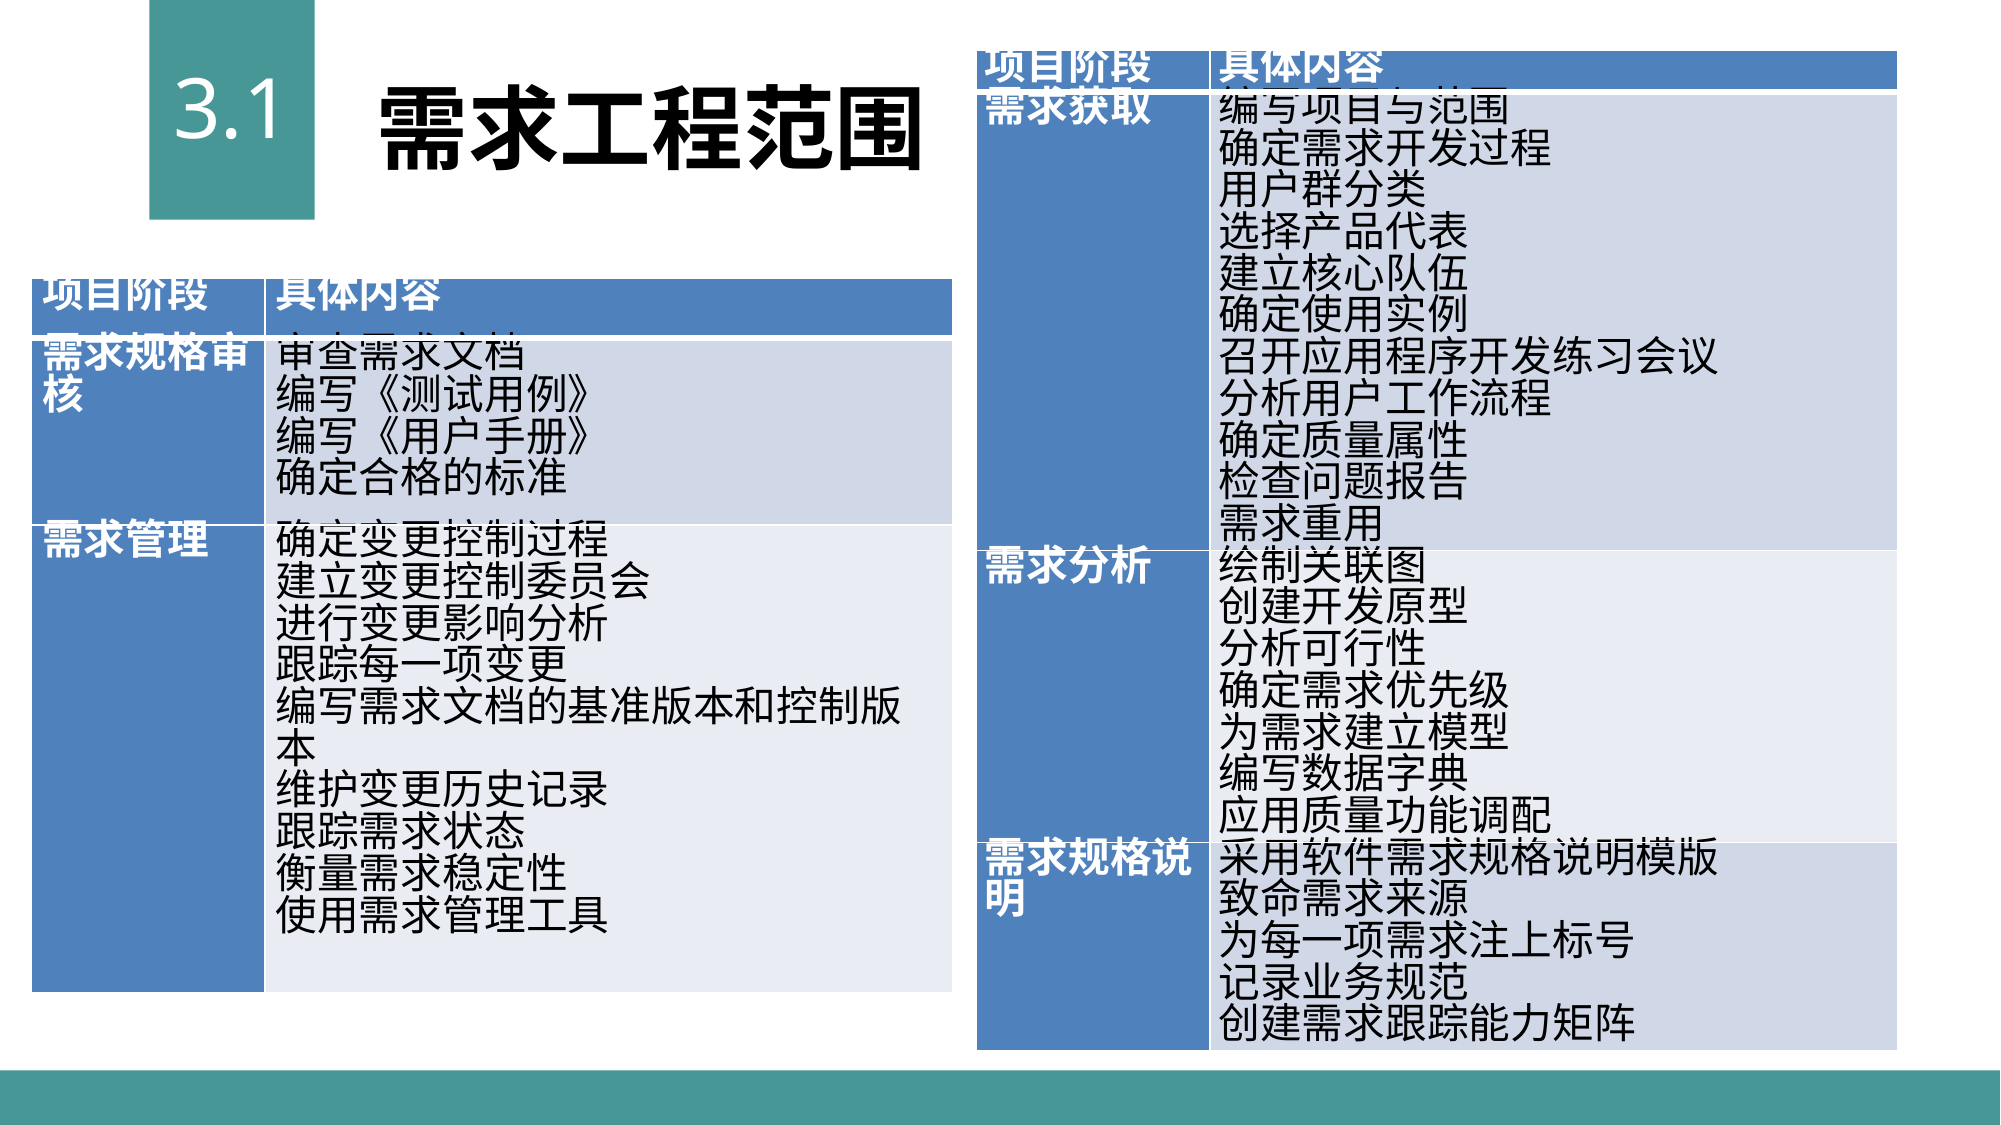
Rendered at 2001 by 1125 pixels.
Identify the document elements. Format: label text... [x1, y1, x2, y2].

text_box [149, 0, 315, 47]
table_cell 需求规格审核 [32, 341, 264, 524]
table_header 项目阶段 [32, 279, 264, 335]
table_cell 确定变更控制过程 建立变更控制委员会 进行变更影响分析 跟踪每一项变更 编写需求文档的基准版本和控制版本 维护变更历史记录 跟踪需求状态 衡量需求稳定性 使用需求管理工具 [266, 526, 952, 992]
table_cell 采用软件需求规格说明模版 致命需求来源 为每一项需求注上标号 记录业务规范 创建需求跟踪能力矩阵 [1211, 843, 1897, 1050]
table_header 具体内容 [266, 279, 952, 335]
text_box 3.1 [149, 47, 315, 163]
table_header 项目阶段 [977, 51, 1209, 89]
table_cell 审查需求文档 编写《测试用例》 编写《用户手册》 确定合格的标准 [266, 341, 952, 524]
table_header 具体内容 [1211, 51, 1897, 89]
table_cell 编写项目与范围 确定需求开发过程 用户群分类 选择产品代表 建立核心队伍 确定使用实例 召开应用程序开发练习会议 分析用户工作流程 确定质量属性 检查问题报告 需求重用 [1211, 95, 1897, 550]
table_cell 需求获取 [977, 95, 1209, 550]
text_box 需求工程范围 [361, 63, 975, 189]
table_cell 绘制关联图 创建开发原型 分析可行性 确定需求优先级 为需求建立模型 编写数据字典 应用质量功能调配 [1211, 551, 1897, 842]
text_box [149, 163, 315, 220]
table_cell 需求规格说明 [977, 843, 1209, 1050]
table_cell 需求管理 [32, 526, 264, 992]
text_box [0, 1070, 2000, 1125]
table_cell 需求分析 [977, 551, 1209, 842]
